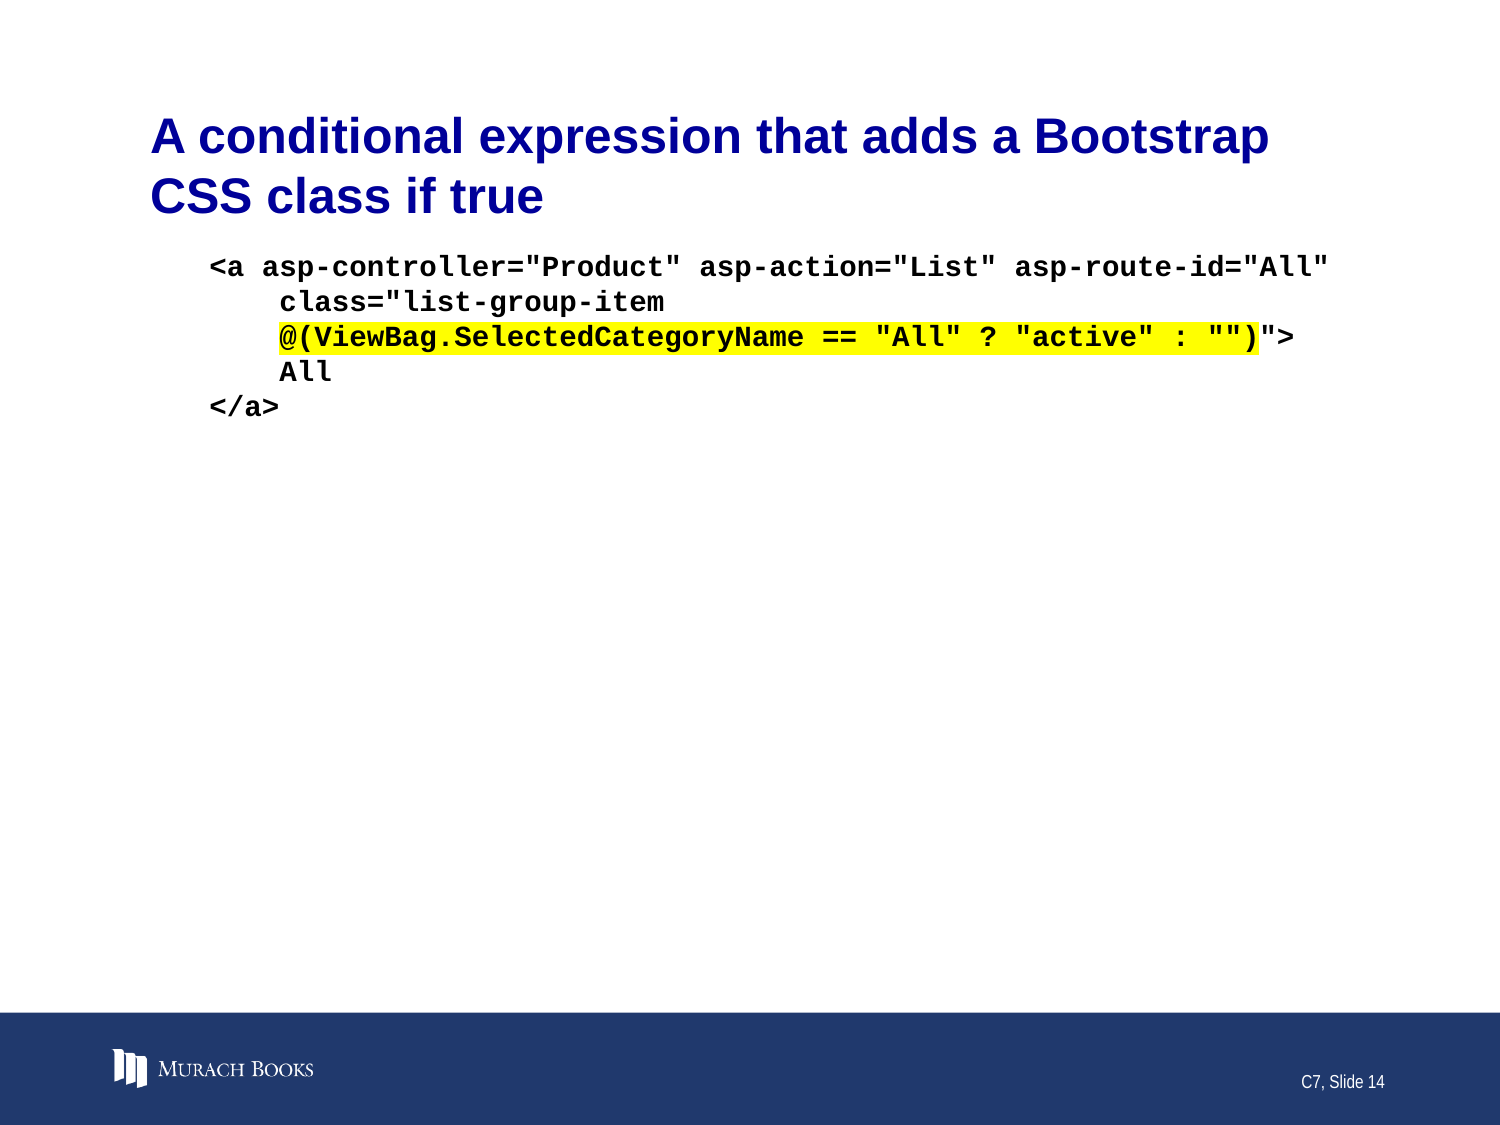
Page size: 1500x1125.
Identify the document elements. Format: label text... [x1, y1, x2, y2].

list <a asp-controller="Product" asp-action="List" asp-route-id="All" class="list-group-item @(ViewBag.SelectedCategoryName == "All" ? "active" : "")"> All </a> [137, 239, 1350, 978]
footer [12, 1025, 463, 1100]
slide_number C7, Slide 14 [1087, 1025, 1400, 1100]
title A conditional expression that adds a Bootstrap CSS class if true [150, 102, 1350, 224]
